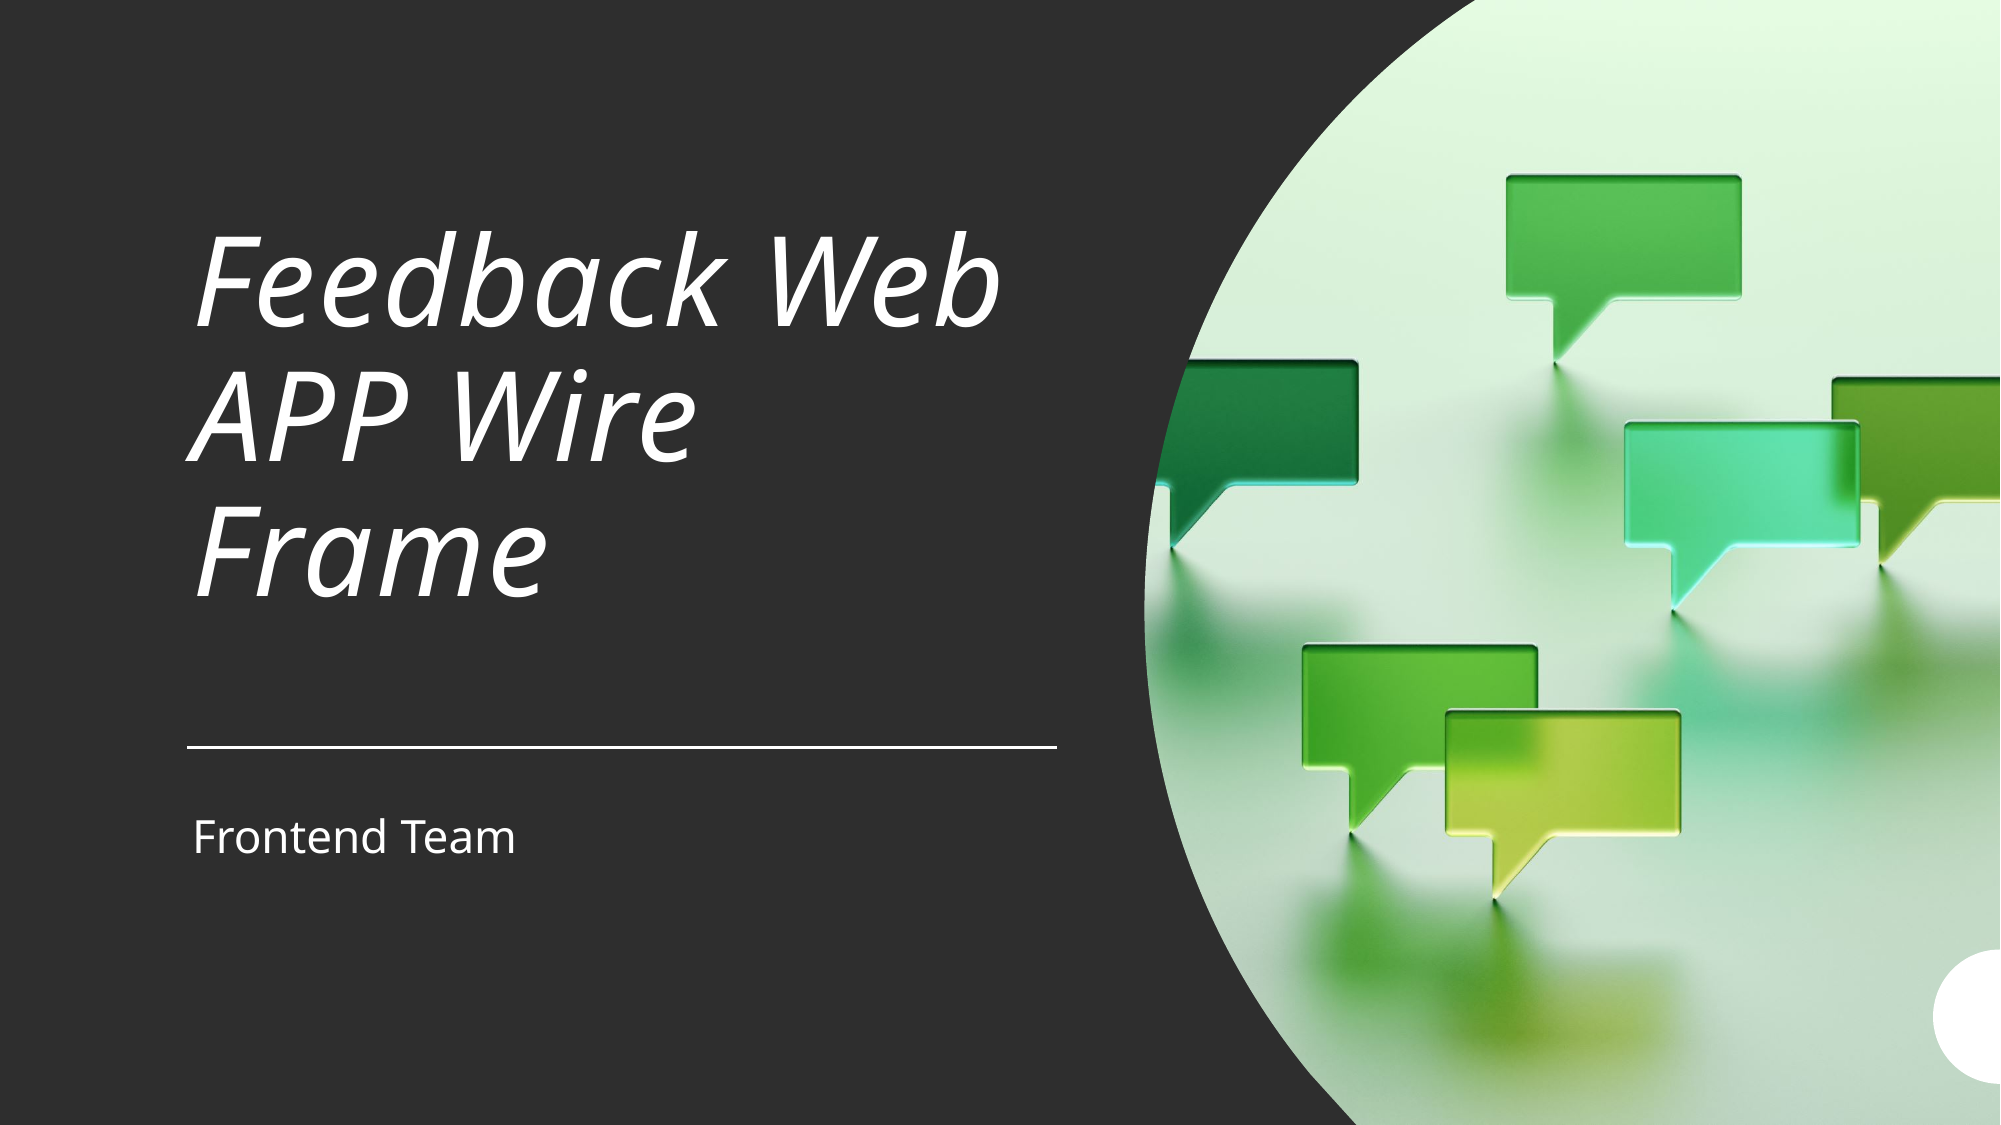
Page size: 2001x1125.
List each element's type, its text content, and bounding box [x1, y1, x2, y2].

text_box [0, 0, 1144, 1125]
subtitle Frontend Team [176, 800, 1058, 950]
title Feedback Web APP Wire Frame [176, 146, 1058, 695]
picture [1144, 0, 2000, 1125]
